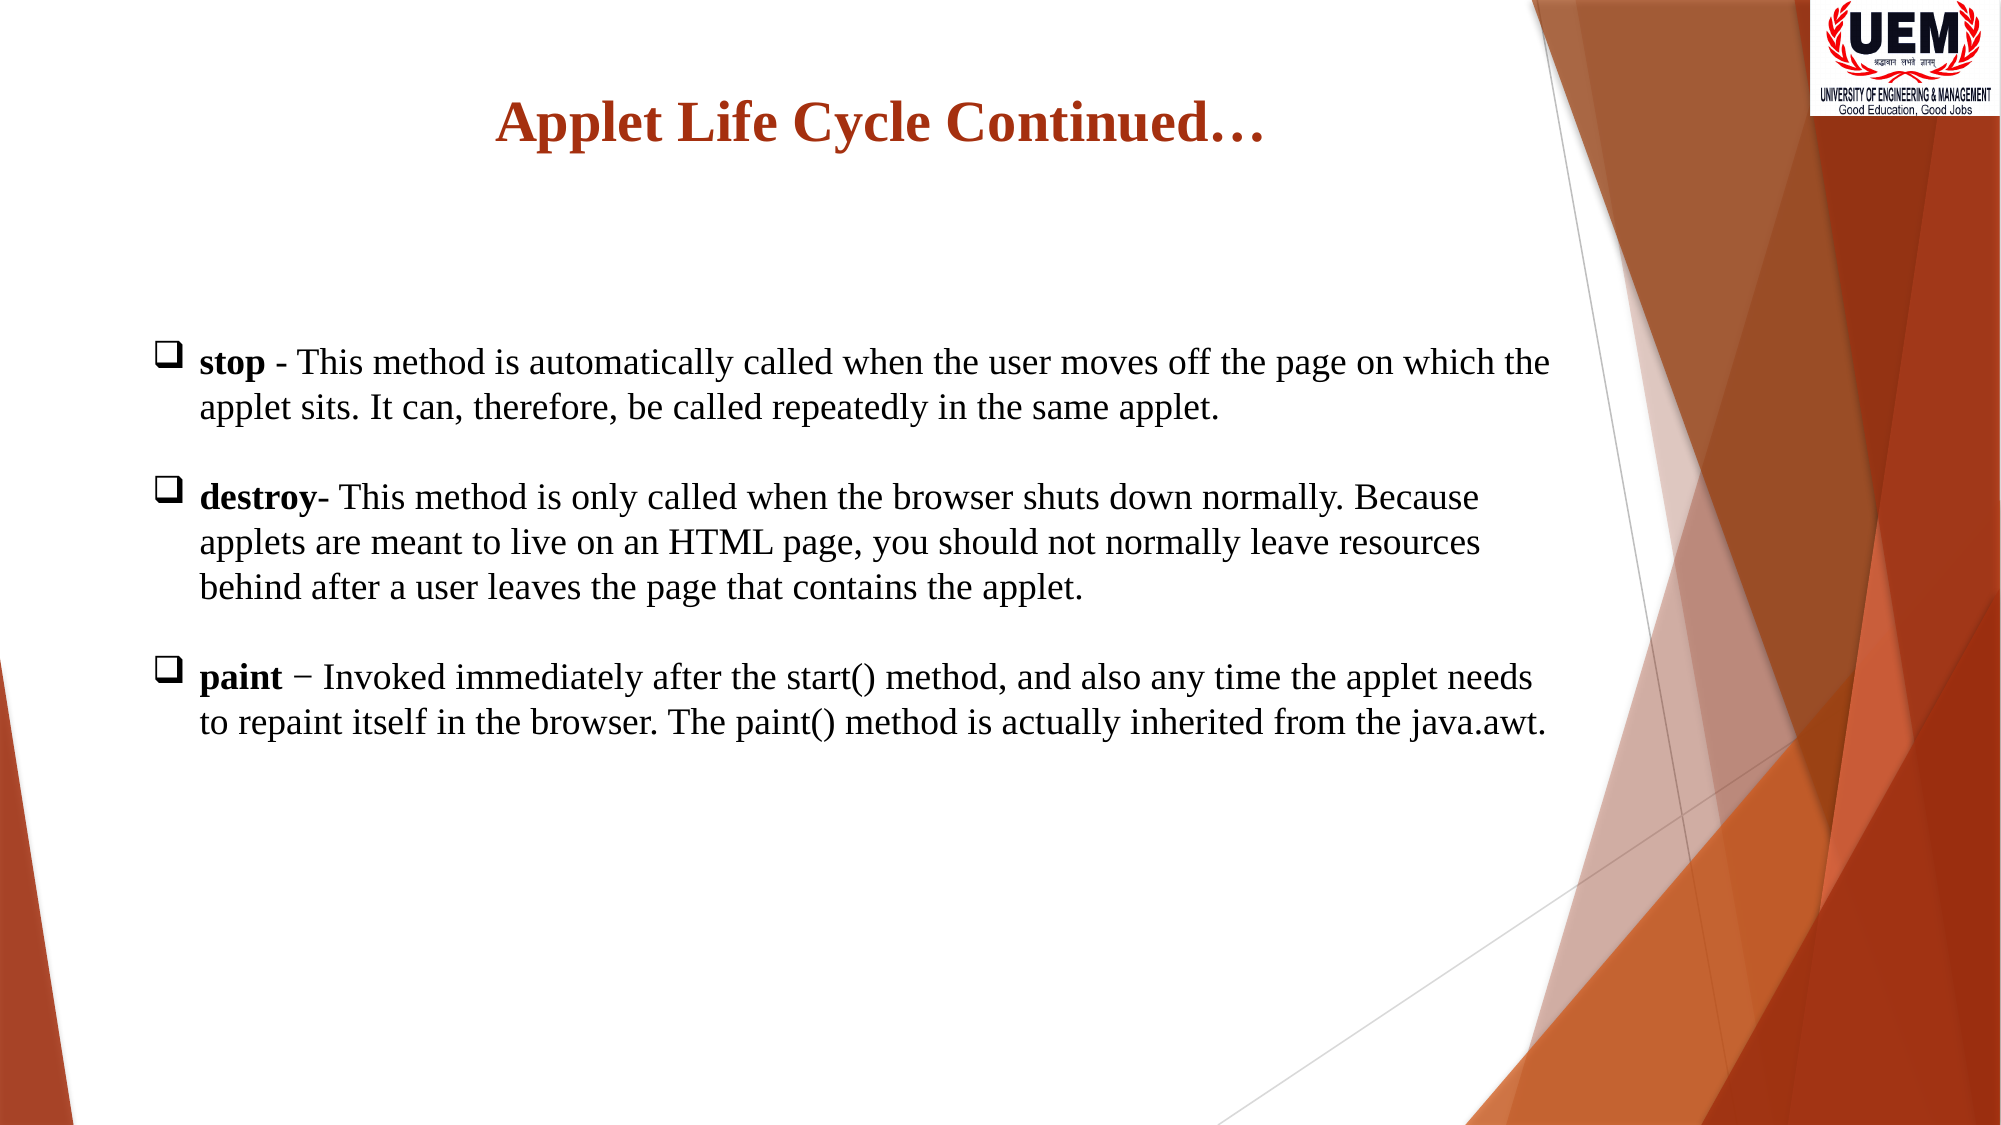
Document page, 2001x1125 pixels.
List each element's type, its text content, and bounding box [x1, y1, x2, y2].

text_box stop - This method is automatically called when the user moves off the page on which the applet sits. It can, therefore, be called repeatedly in the same applet. destroy- This method is only called when the browser shuts down normally. Because applets are meant to live on an HTML page, you should not normally leave resources behind after a user leaves the page that contains the applet. paint − Invoked immediately after the start() method, and also any time the applet needs to repaint itself in the browser. The paint() method is actually inherited from the java.awt. [137, 284, 1588, 750]
title Applet Life Cycle Continued… [480, 75, 1295, 169]
picture [1809, 0, 2000, 117]
